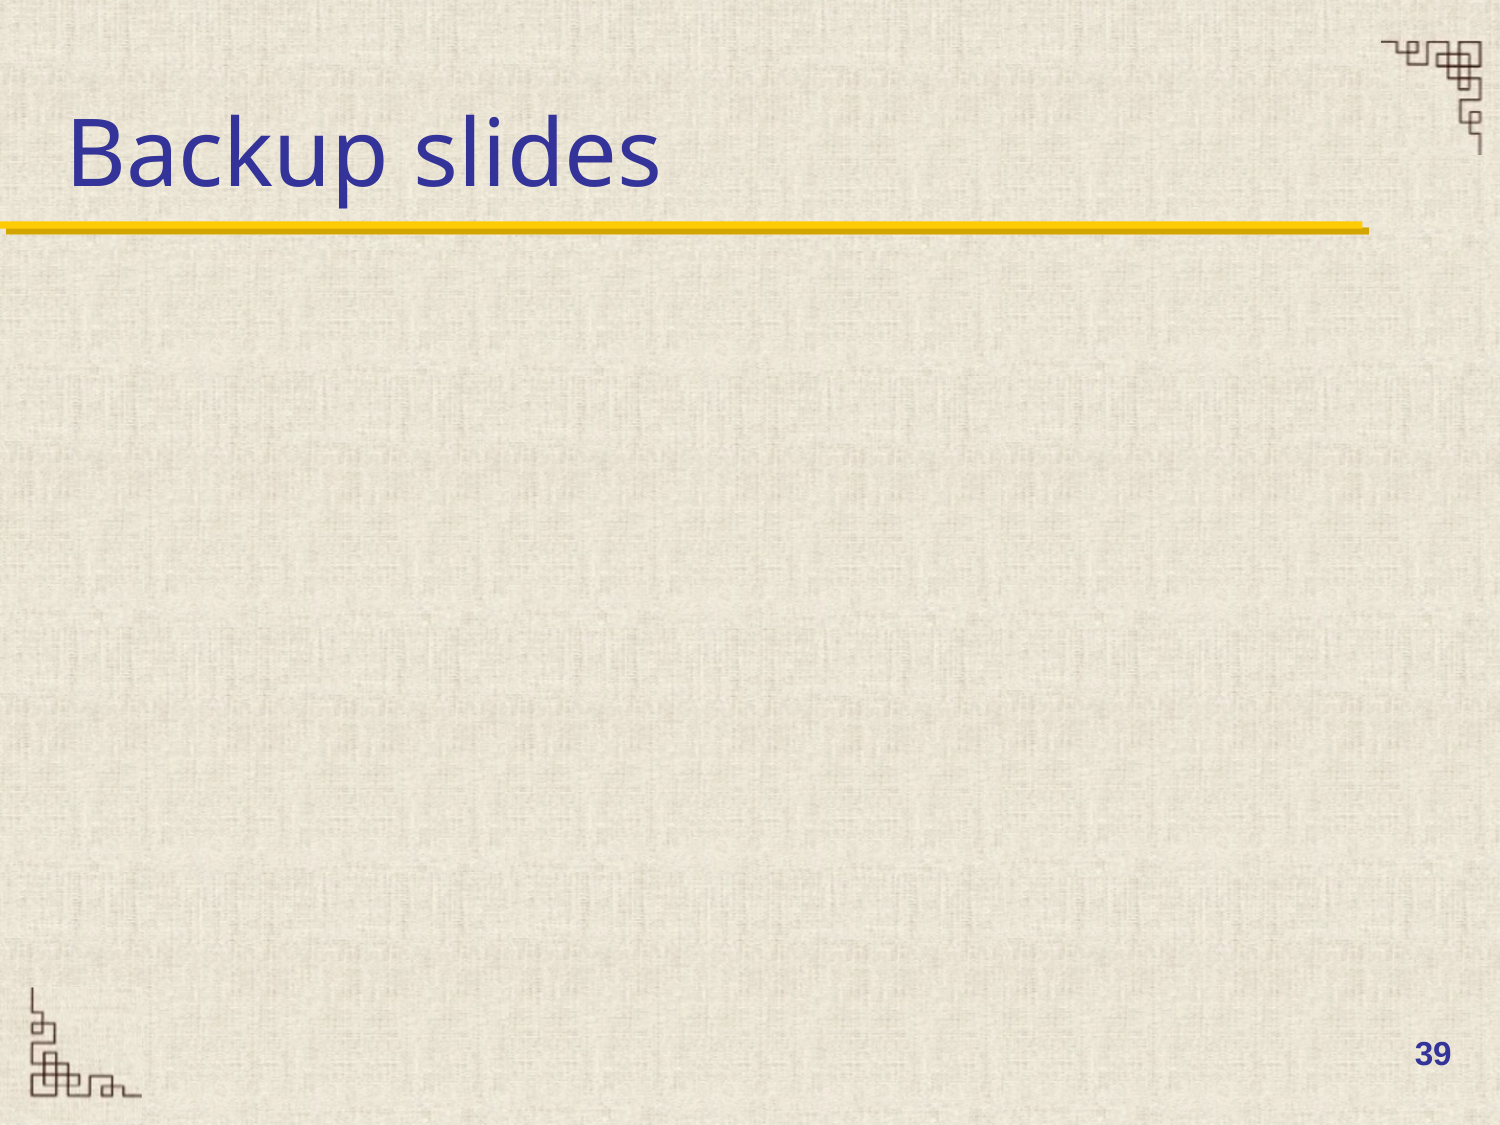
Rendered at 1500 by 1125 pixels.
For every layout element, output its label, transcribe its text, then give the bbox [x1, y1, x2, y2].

slide_number 39 [1400, 1025, 1500, 1100]
title Backup slides [49, 24, 1451, 213]
picture [0, 988, 141, 1122]
picture [0, 0, 1500, 1125]
